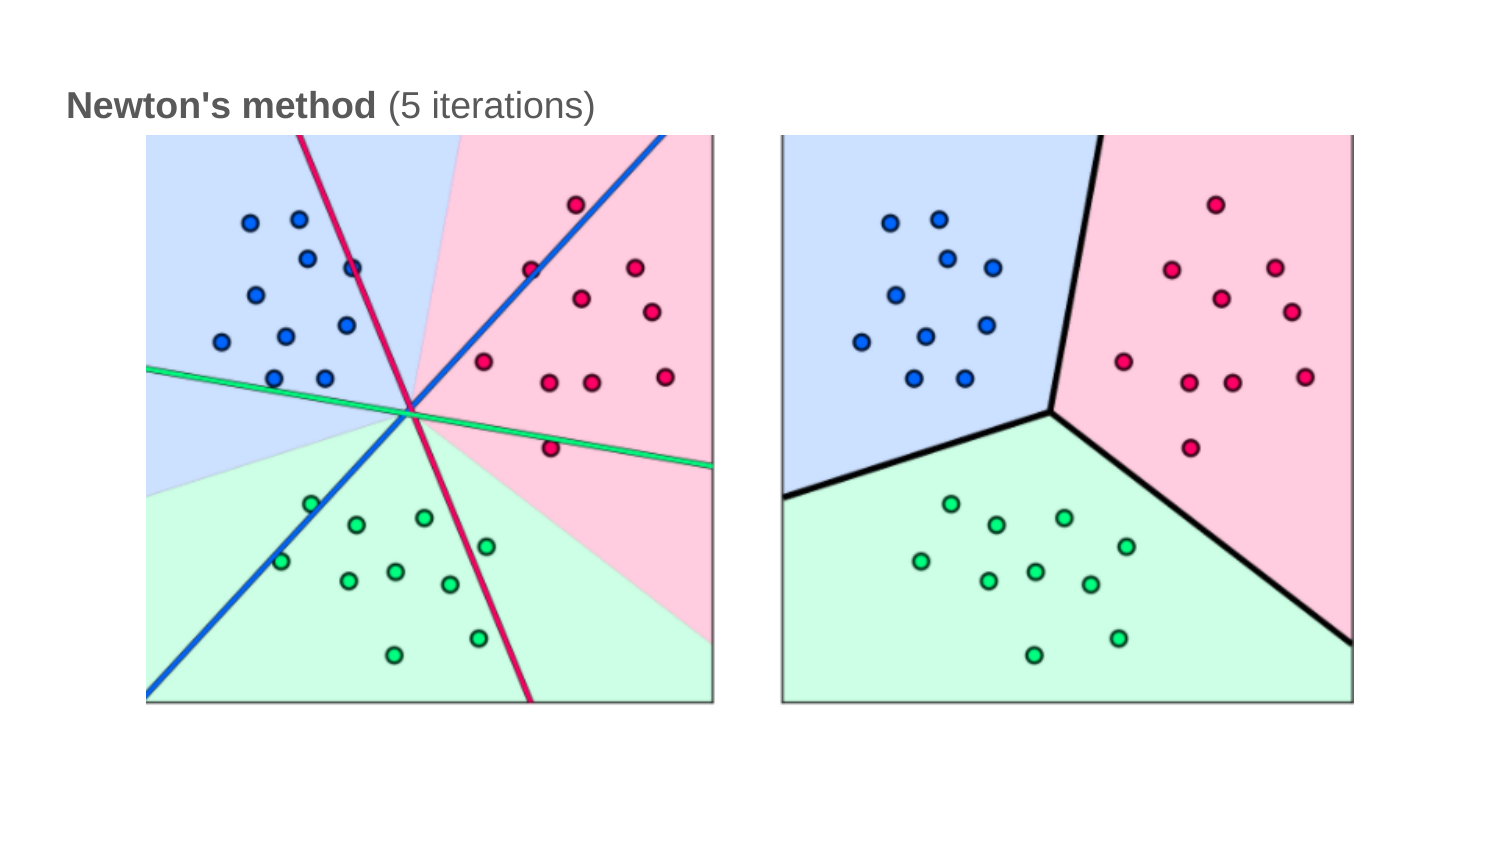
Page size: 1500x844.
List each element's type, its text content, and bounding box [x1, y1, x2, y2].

list Newton's method (5 iterations) [51, 59, 1449, 621]
picture [145, 135, 1355, 708]
